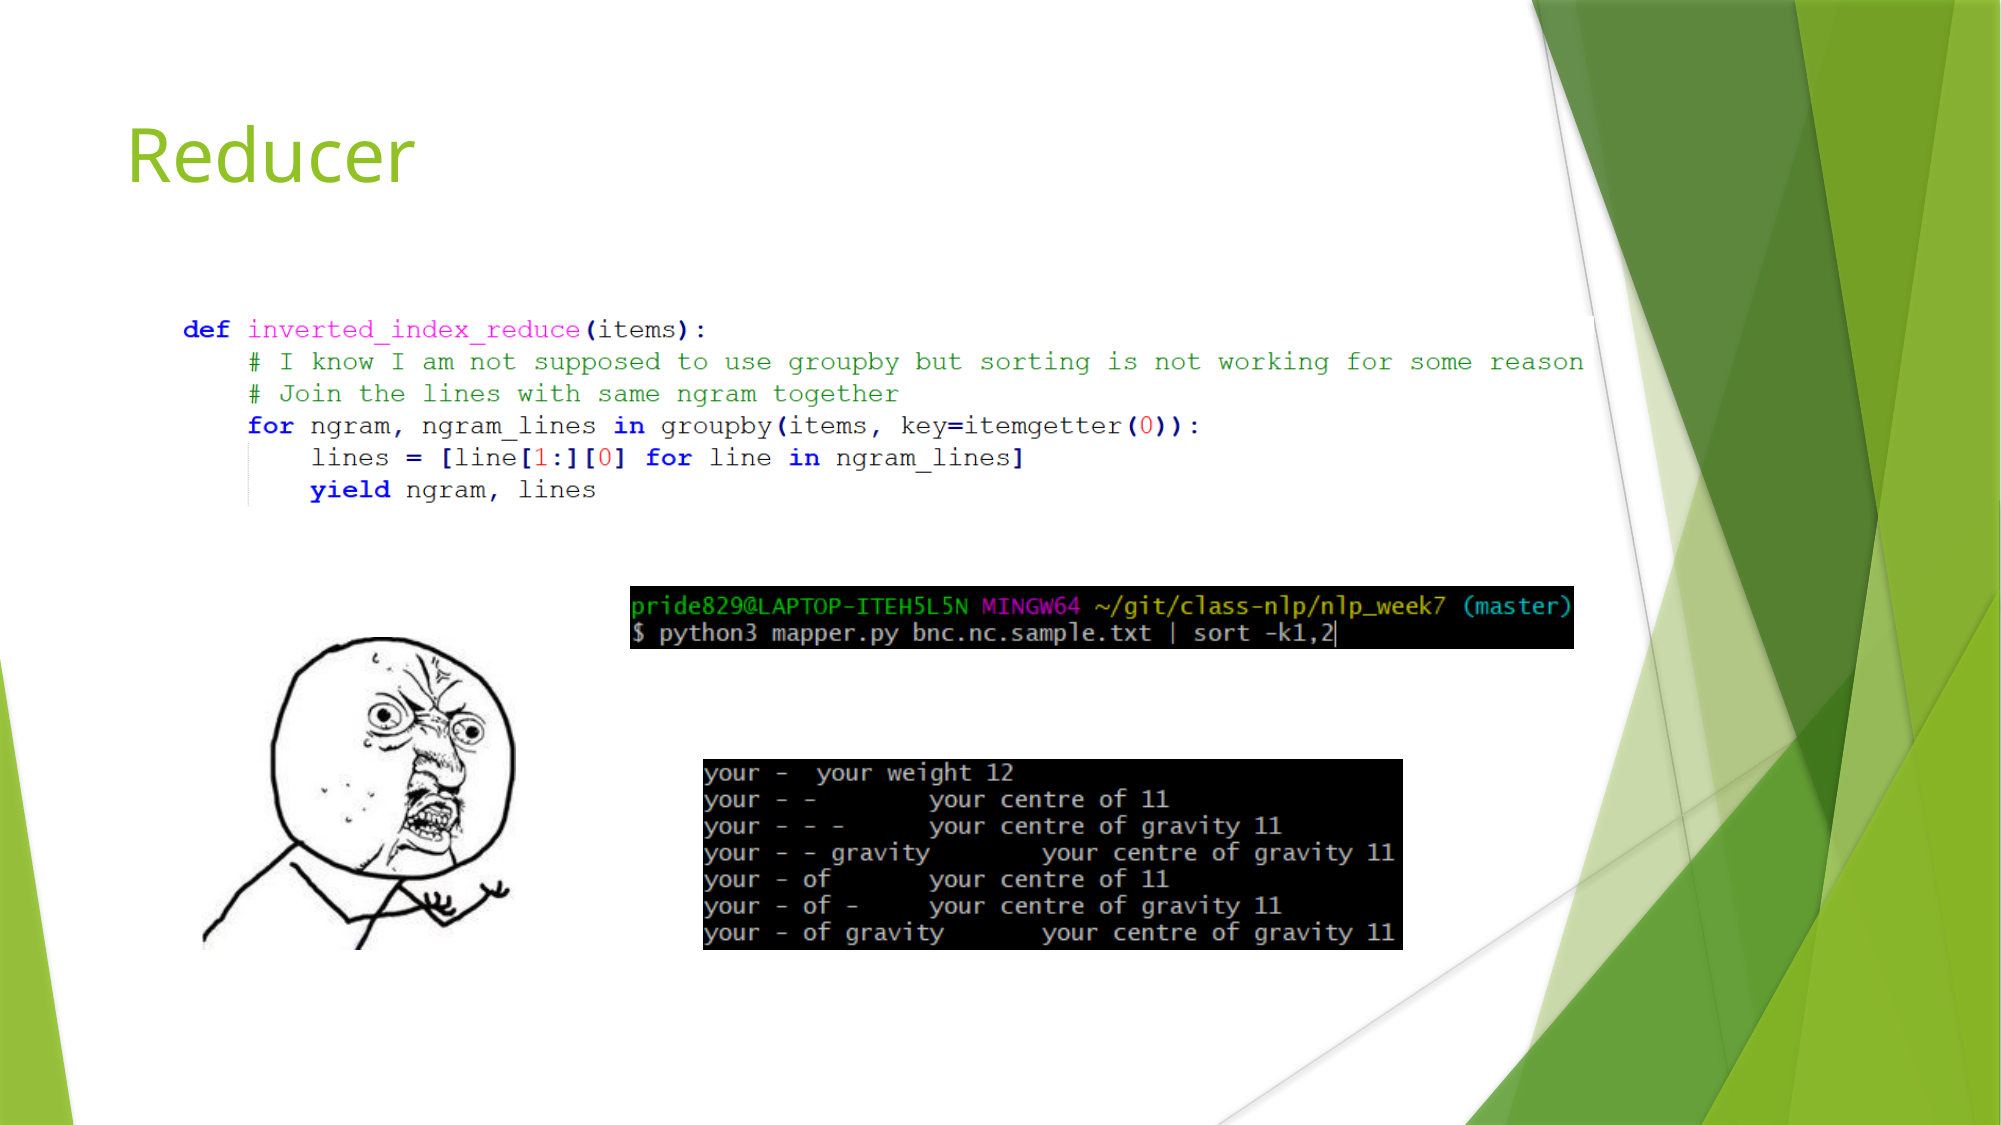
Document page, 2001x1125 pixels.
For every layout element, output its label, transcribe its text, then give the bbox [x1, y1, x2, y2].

picture [182, 316, 1594, 508]
picture [202, 637, 516, 951]
picture [629, 585, 1575, 649]
text_box Reducer [111, 99, 1522, 317]
picture [703, 759, 1403, 951]
